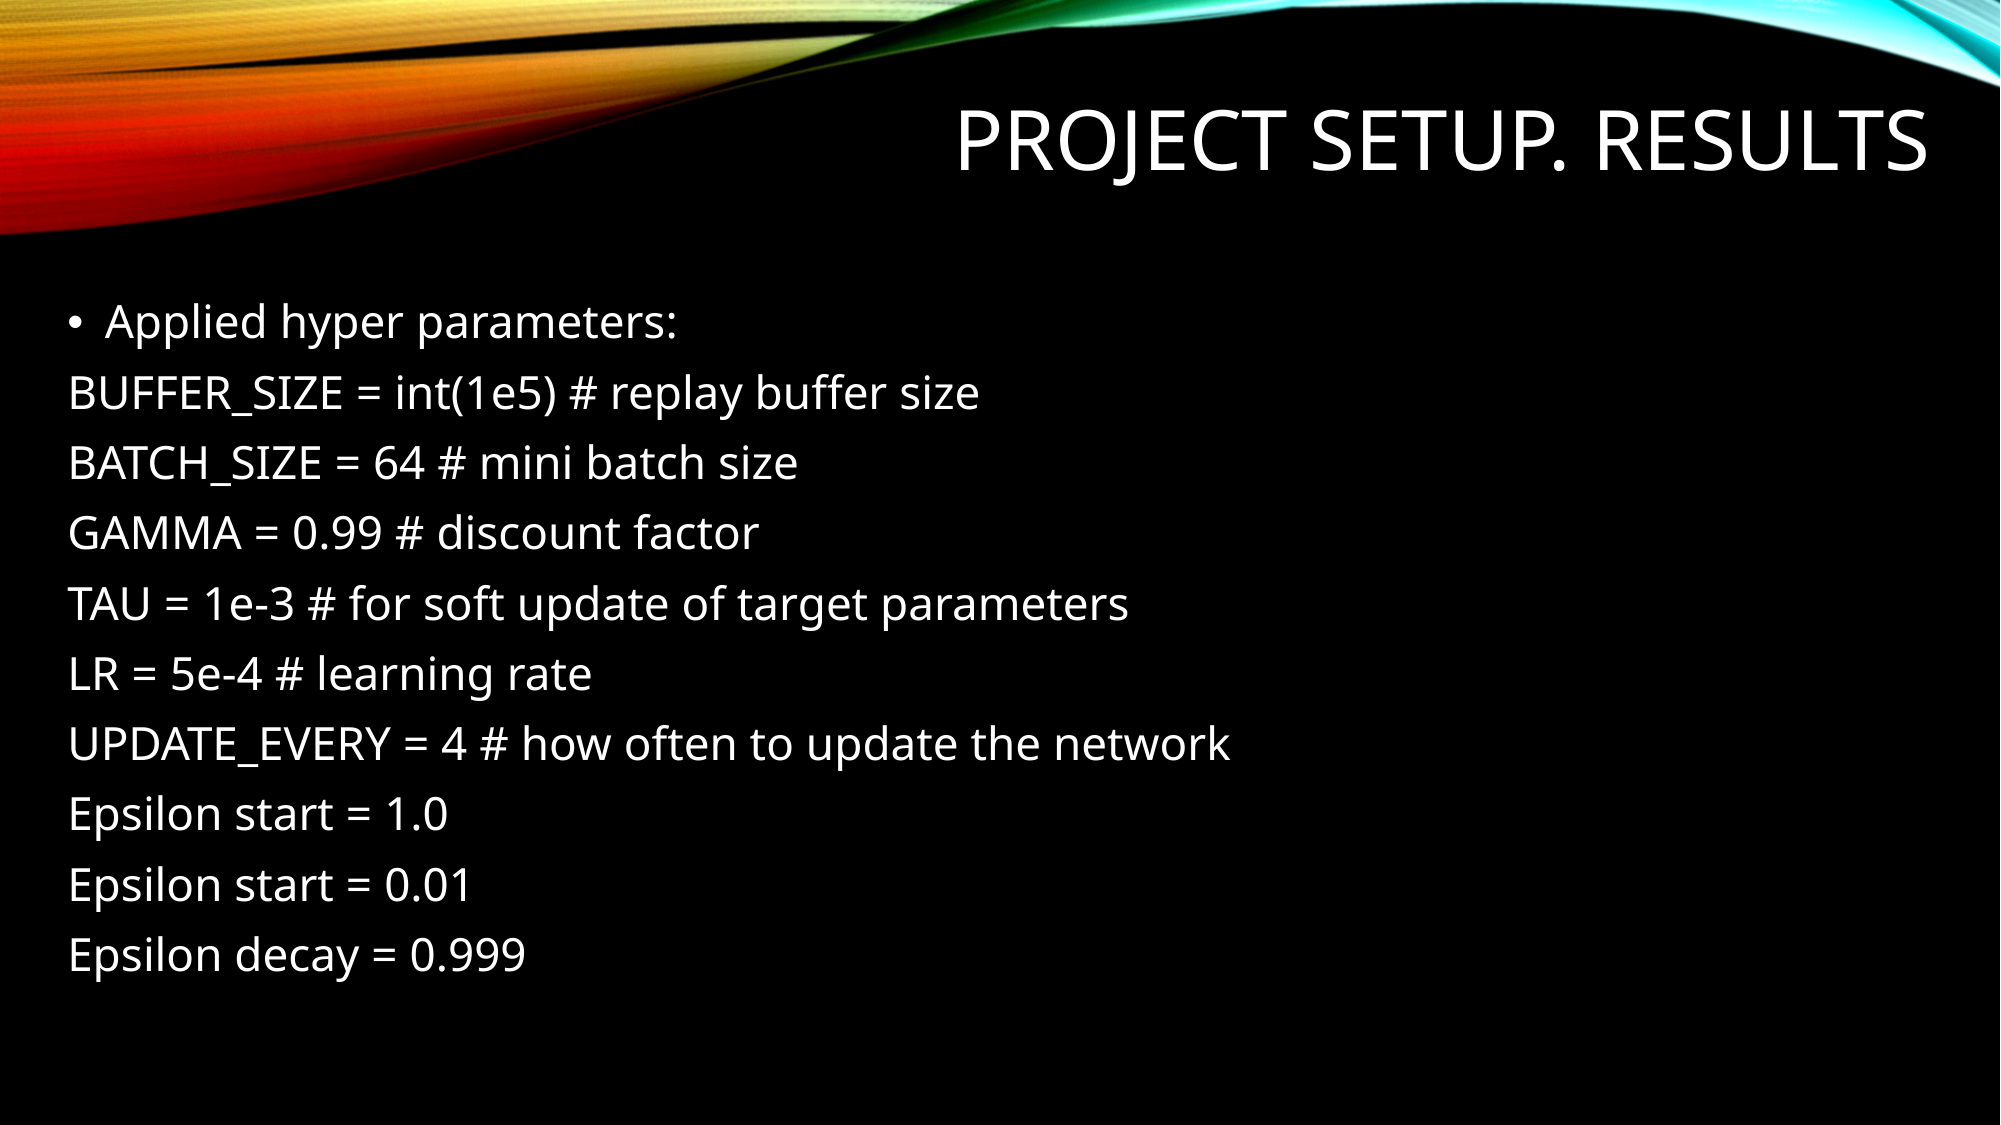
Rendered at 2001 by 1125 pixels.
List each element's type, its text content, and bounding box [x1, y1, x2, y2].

list Applied hyper parameters: BUFFER_SIZE = int(1e5) # replay buffer size BATCH_SIZE = 64 # mini batch size GAMMA = 0.99 # discount factor TAU = 1e-3 # for soft update of target parameters LR = 5e-4 # learning rate UPDATE_EVERY = 4 # how often to update the network Epsilon start = 1.0 Epsilon start = 0.01 Epsilon decay = 0.999 [52, 291, 1946, 1021]
title PROJECT SETUP. RESULTS [52, 37, 1946, 250]
picture [0, 0, 2000, 237]
